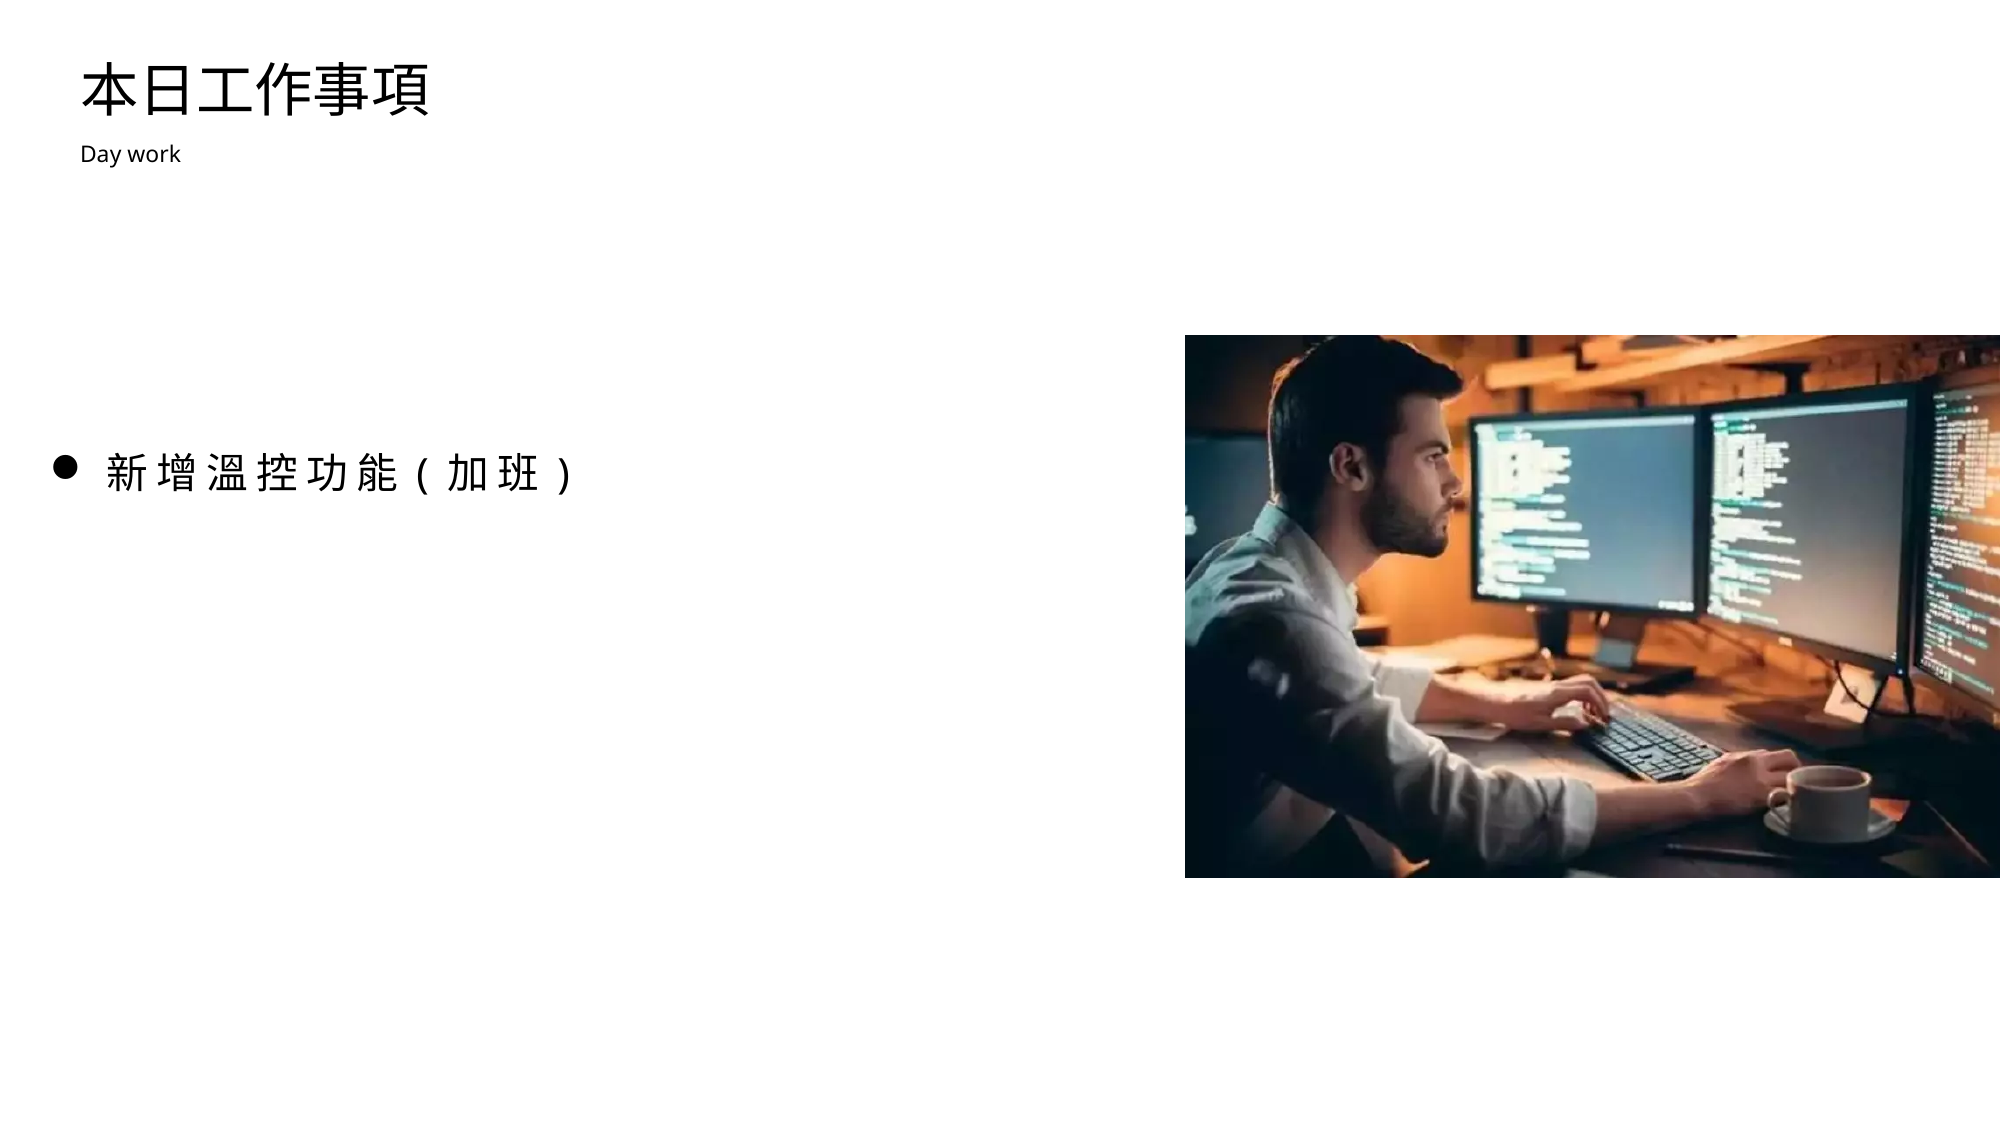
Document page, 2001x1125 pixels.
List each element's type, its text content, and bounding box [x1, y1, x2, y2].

text_box 新增溫控功能(加班) [35, 439, 1098, 505]
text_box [65, 45, 620, 175]
picture [1185, 335, 2000, 878]
